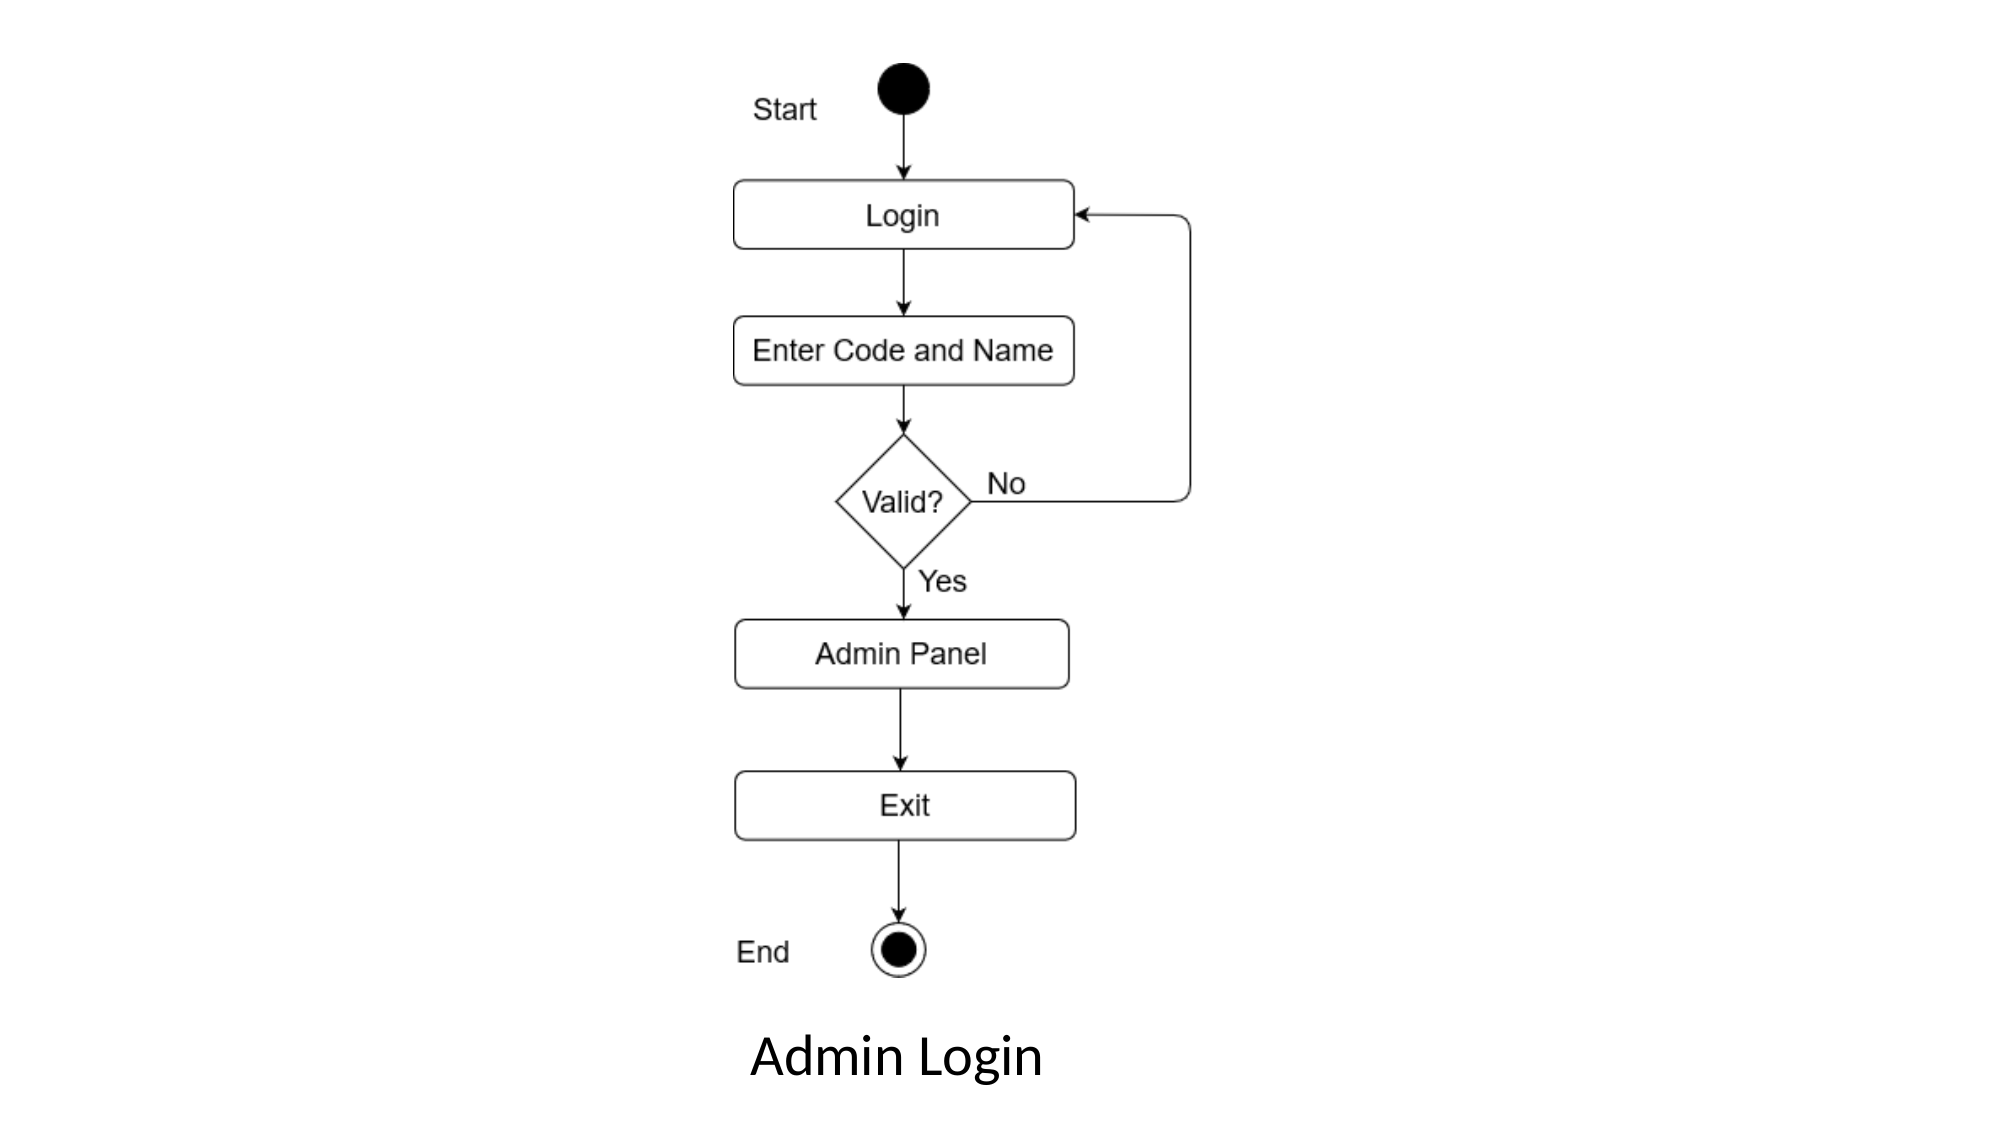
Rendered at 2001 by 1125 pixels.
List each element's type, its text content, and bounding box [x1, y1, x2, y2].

text_box Admin Login [735, 1009, 1060, 1095]
picture [733, 63, 1205, 978]
